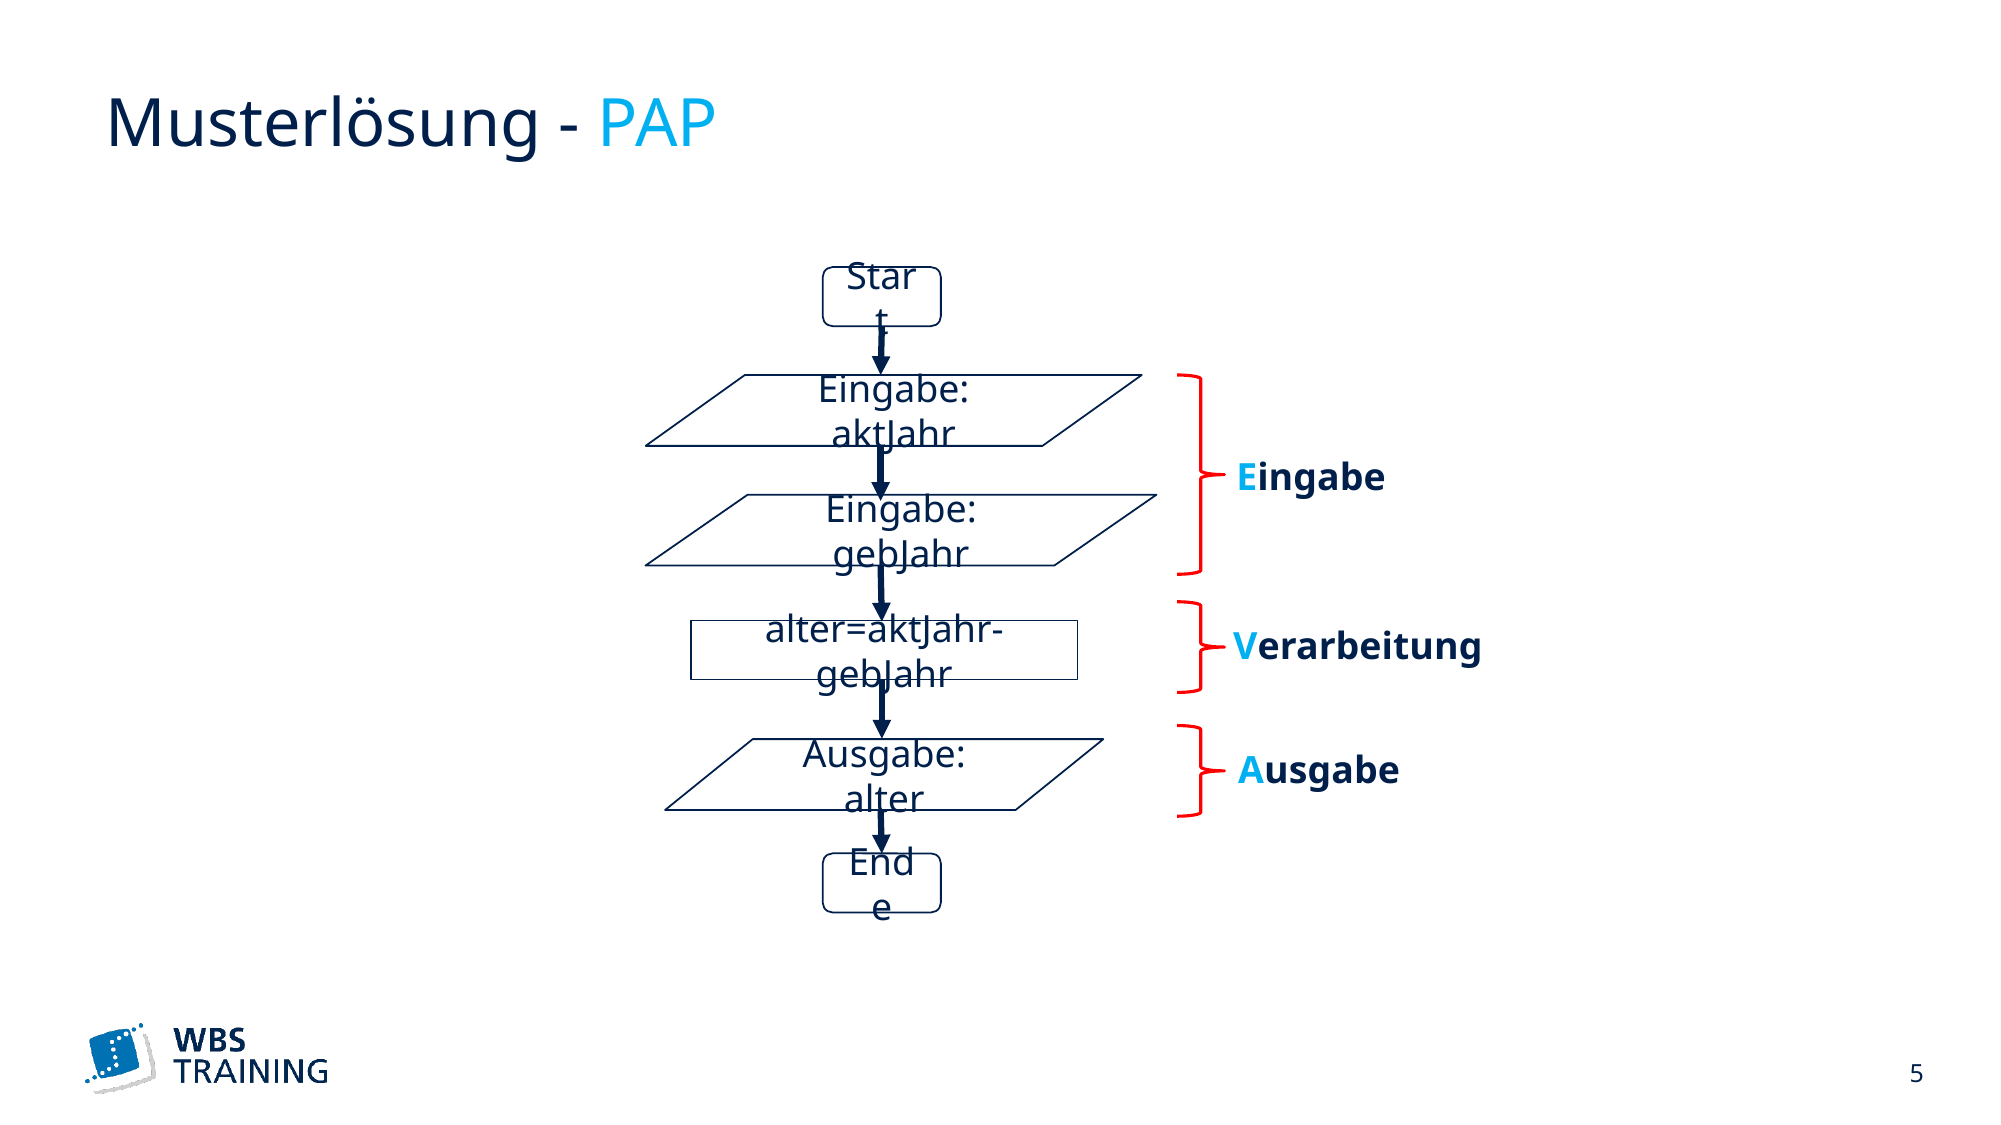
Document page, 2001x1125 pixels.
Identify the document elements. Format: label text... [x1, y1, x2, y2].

text_box Eingabe [1221, 445, 1401, 506]
text_box Ausgabe [1223, 738, 1415, 799]
text_box [1177, 374, 1221, 576]
slide_number 5 [1267, 1045, 1939, 1106]
text_box Ende [821, 852, 942, 914]
list [90, 208, 1918, 870]
title Musterlösung - PAP [90, 72, 1918, 191]
text_box Ausgabe: alter [664, 738, 1105, 811]
text_box Eingabe: aktJahr [644, 374, 1143, 447]
text_box [1177, 601, 1218, 694]
text_box Start [821, 266, 942, 328]
text_box Verarbeitung [1218, 614, 1498, 675]
picture [85, 1023, 327, 1094]
text_box Eingabe: gebJahr [644, 493, 1158, 567]
text_box [1177, 724, 1223, 817]
text_box alter=aktJahr-gebJahr [690, 620, 1078, 680]
